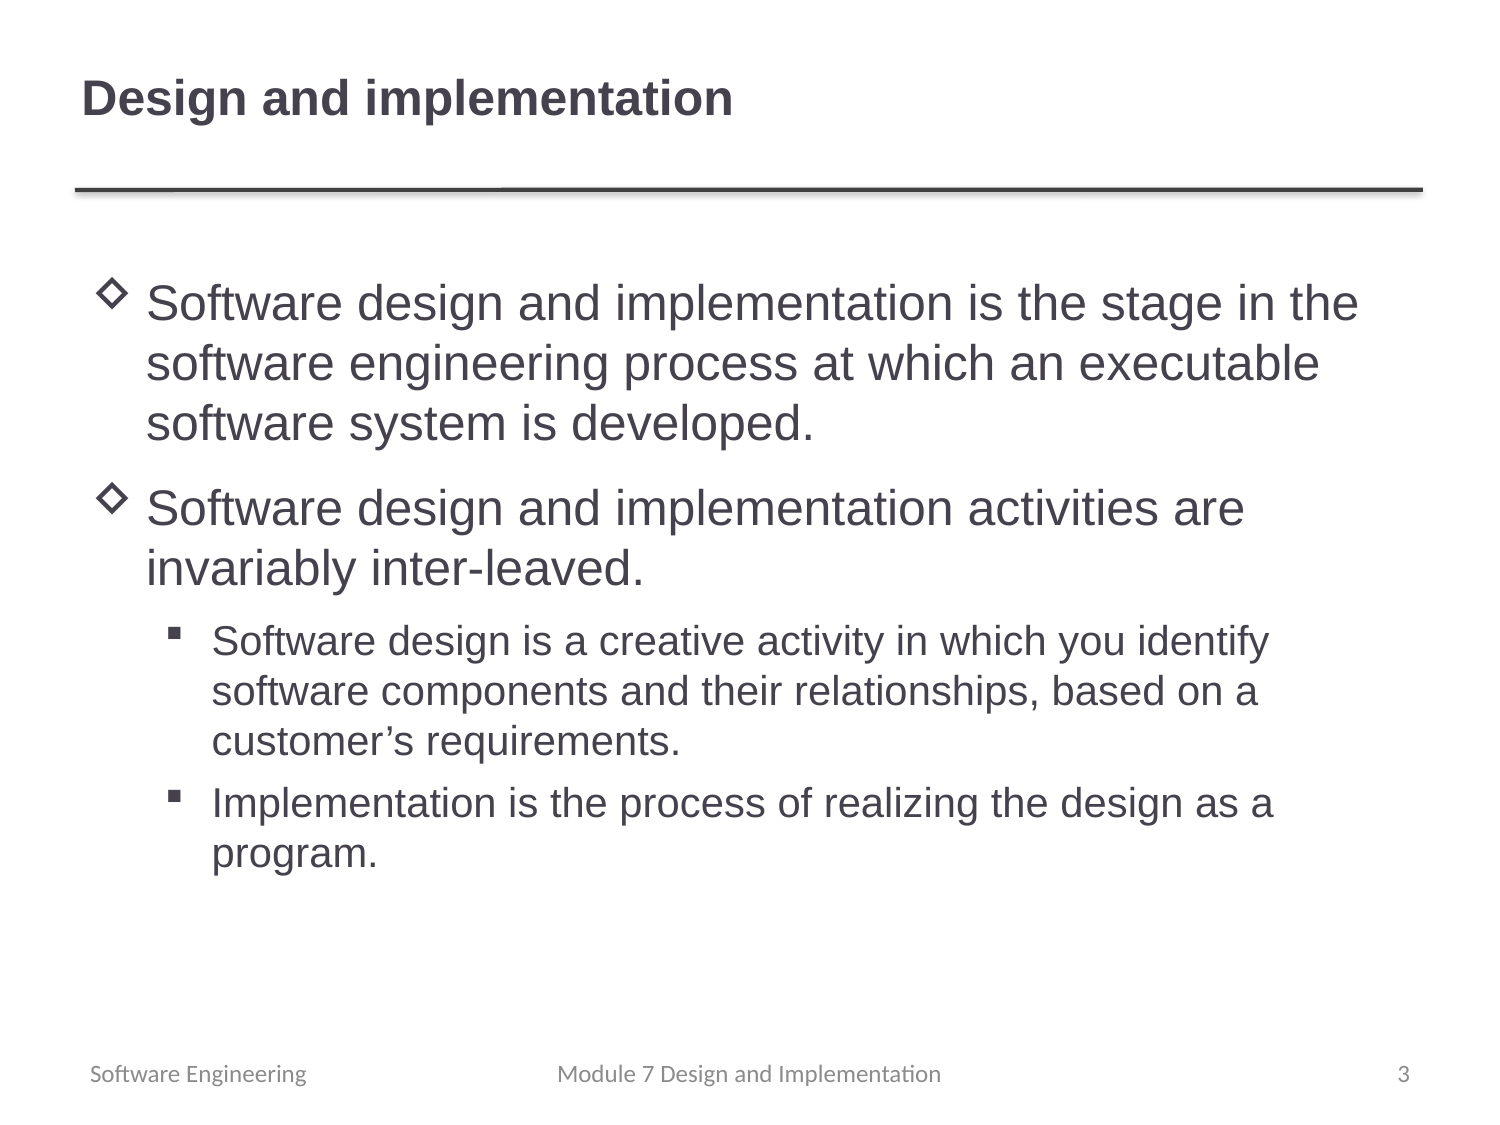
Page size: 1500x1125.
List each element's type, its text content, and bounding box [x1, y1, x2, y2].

footer Module 7 Design and Implementation [512, 1042, 988, 1103]
slide_number Software Engineering [75, 1042, 425, 1103]
list Software design and implementation is the stage in the software engineering process at which an executable software system is developed. Software design and implementation activities are invariably inter-leaved. Software design is a creative activity in which you identify software components and their relationships, based on a customer’s requirements. Implementation is the process of realizing the design as a program. [75, 262, 1425, 1005]
title Design and implementation [66, 1, 1264, 190]
slide_number 3 [1074, 1042, 1425, 1103]
